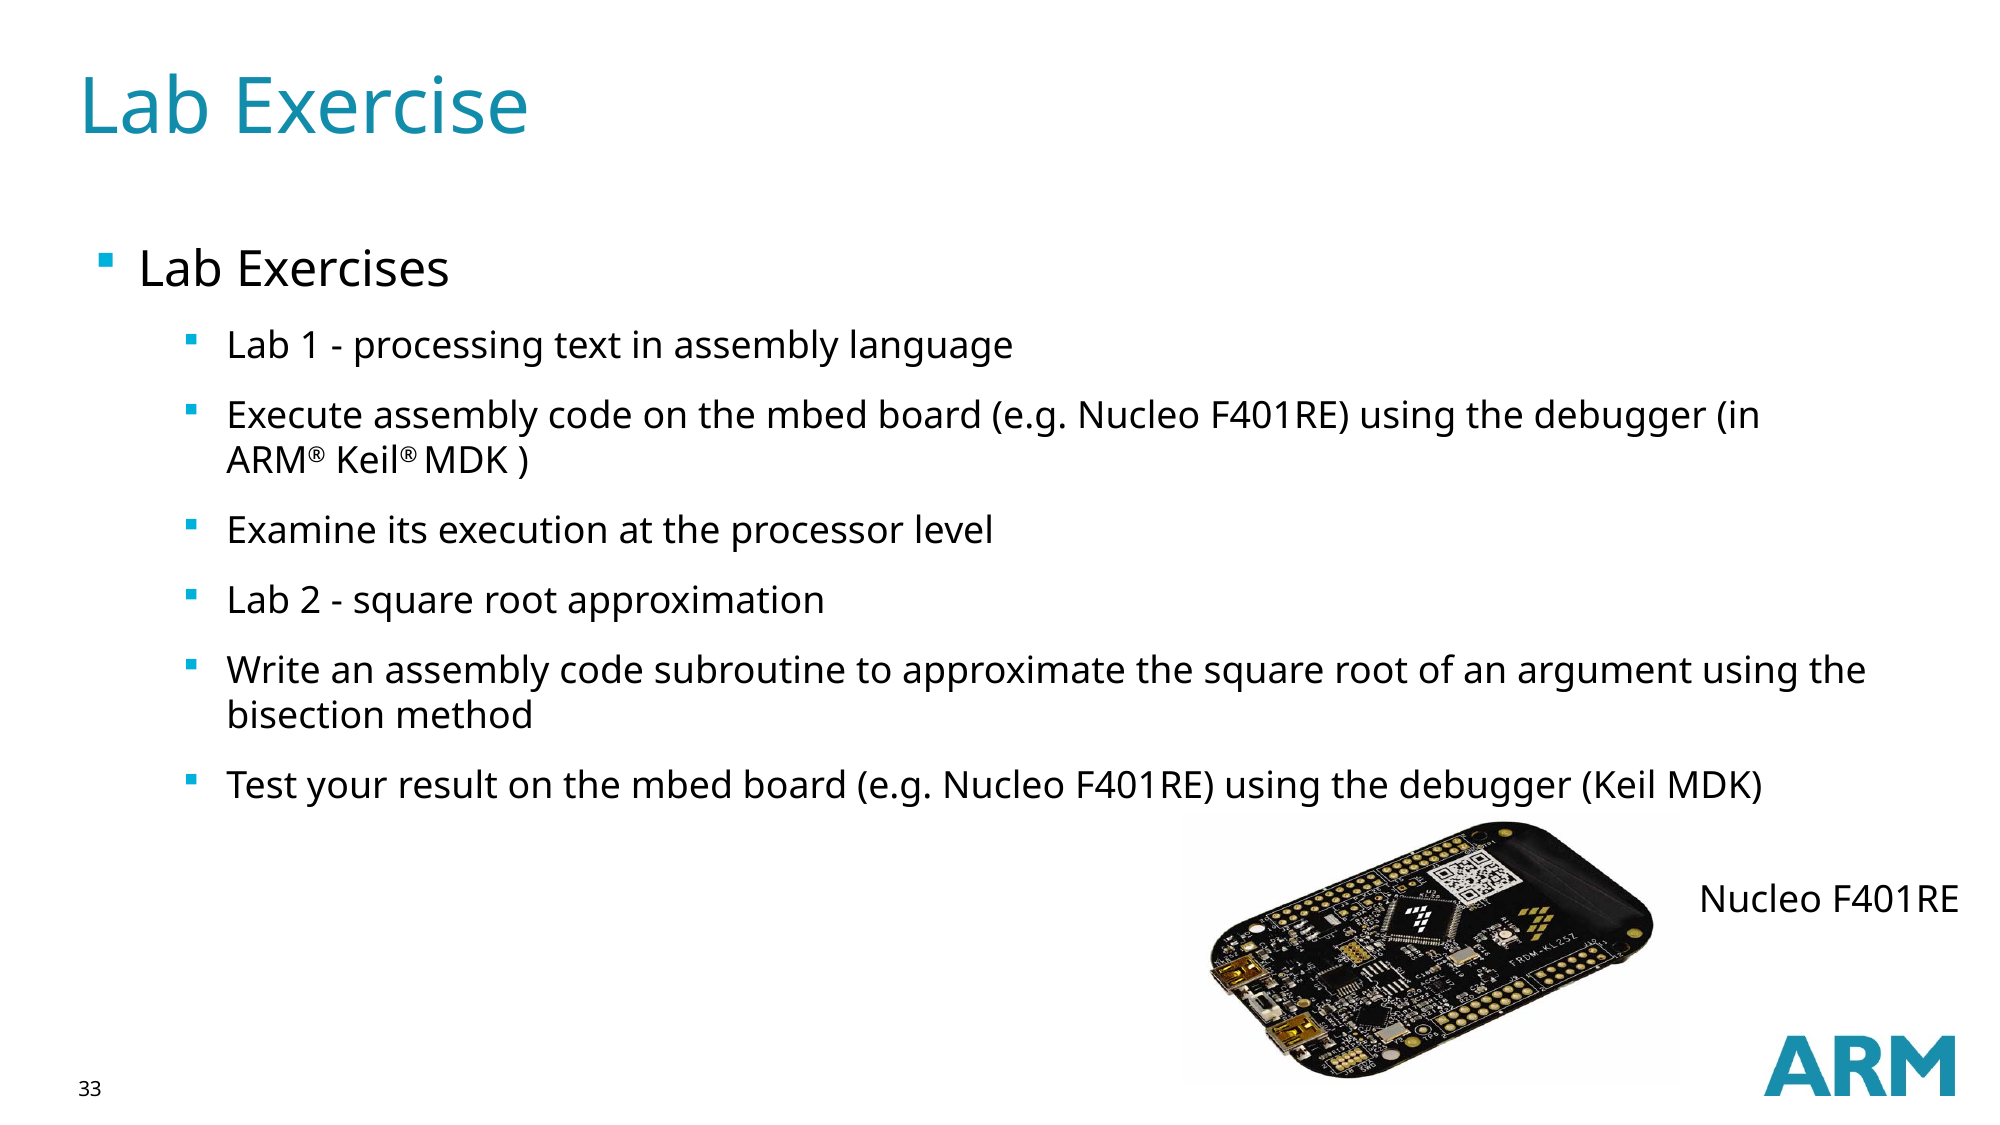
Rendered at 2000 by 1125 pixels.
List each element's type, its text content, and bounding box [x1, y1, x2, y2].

text_box Nucleo F401RE [1686, 868, 1975, 928]
title Lab Exercise [78, 55, 1910, 150]
picture [1182, 814, 1679, 1084]
picture [1763, 1035, 1955, 1096]
list Lab Exercises Lab 1 - processing text in assembly language Execute assembly code on the mbed board (e.g. Nucleo F401RE) using the debugger (in ARM® Keil® MDK ) Examine its execution at the processor level Lab 2 - square root approximation Write an assembly code subroutine to approximate the square root of an argument using the bisection method Test your result on the mbed board (e.g. Nucleo F401RE) using the debugger (Keil MDK) [94, 236, 1882, 1004]
